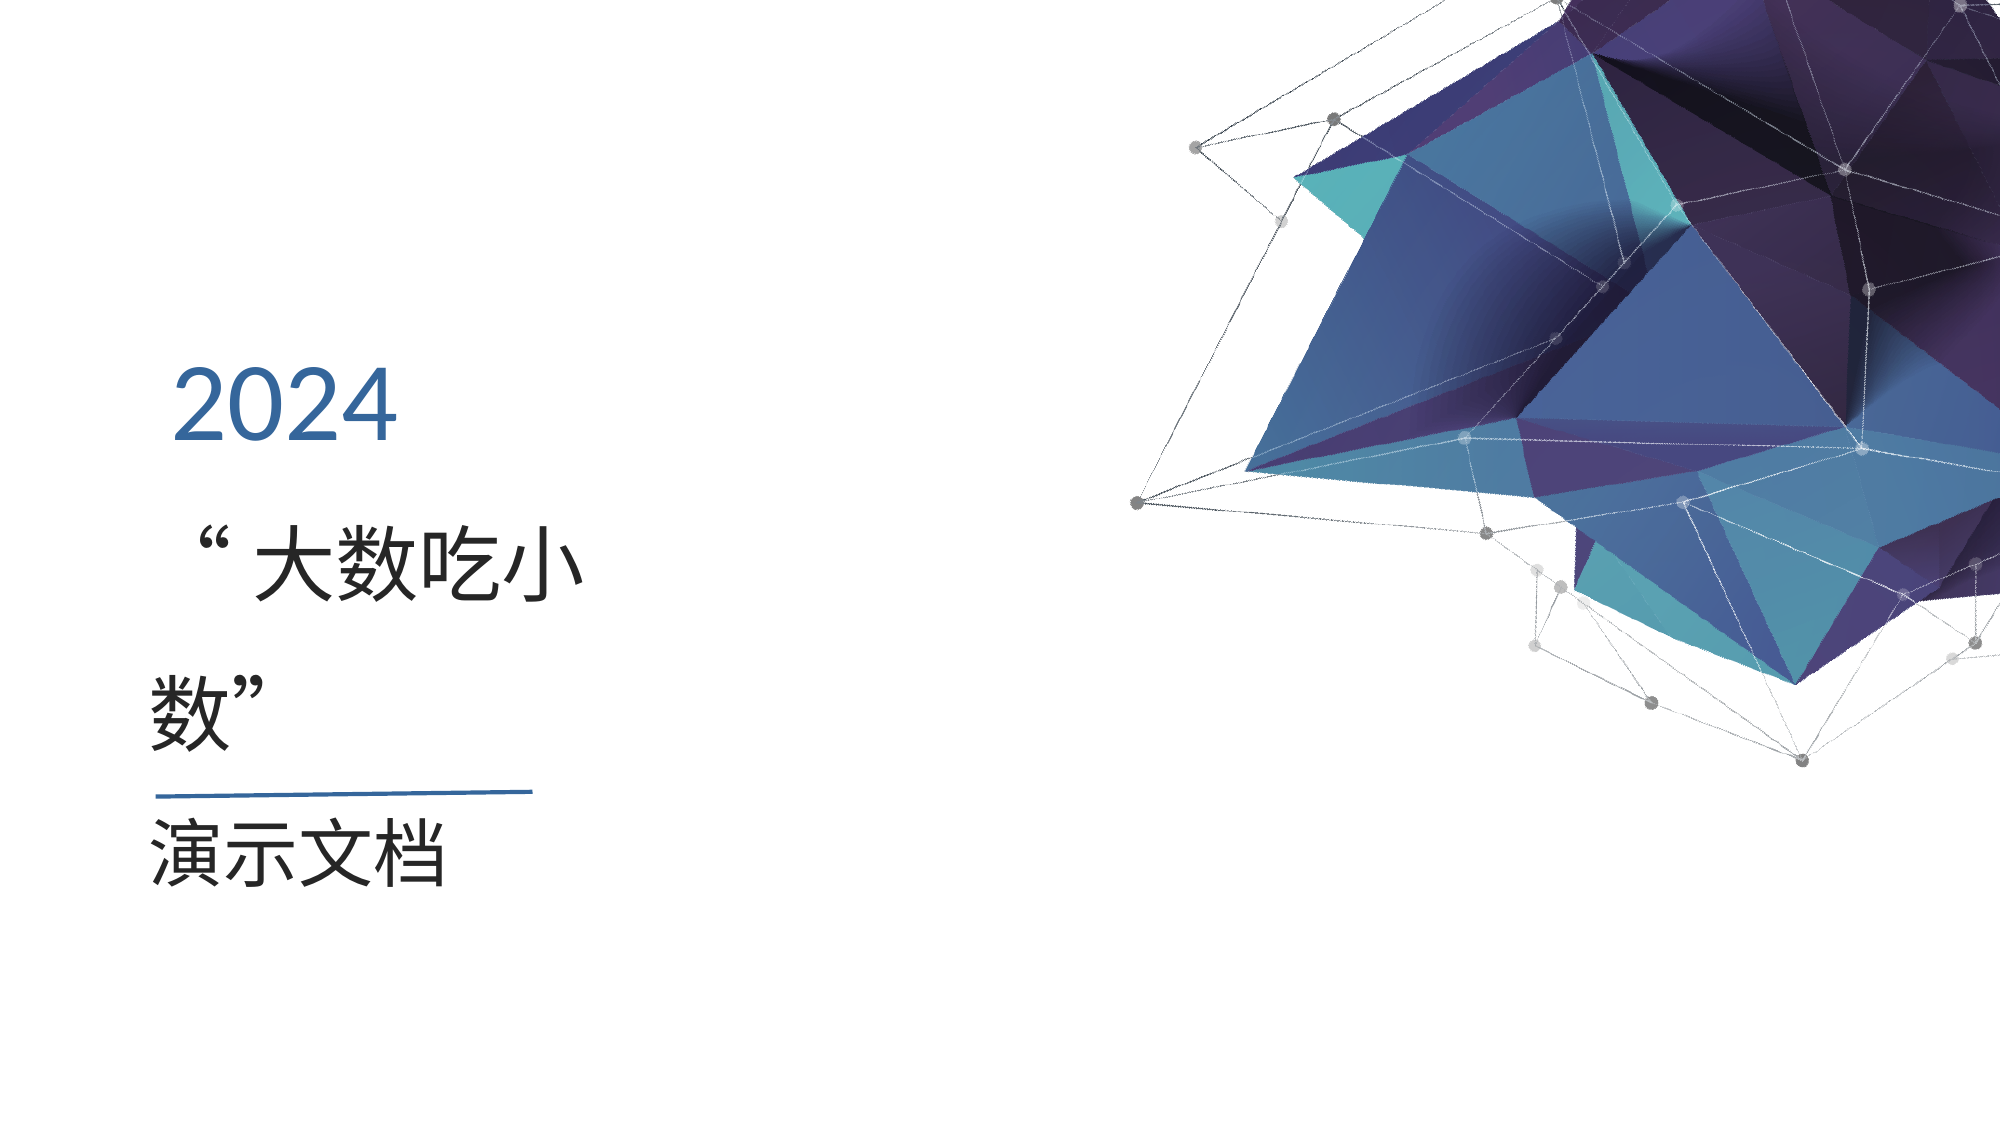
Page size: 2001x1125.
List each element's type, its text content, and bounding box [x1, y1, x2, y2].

text_box “大数吃小数” 演示文档 [133, 454, 739, 905]
text_box 2024 [155, 320, 494, 454]
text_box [155, 791, 533, 797]
picture [689, 0, 2000, 1125]
